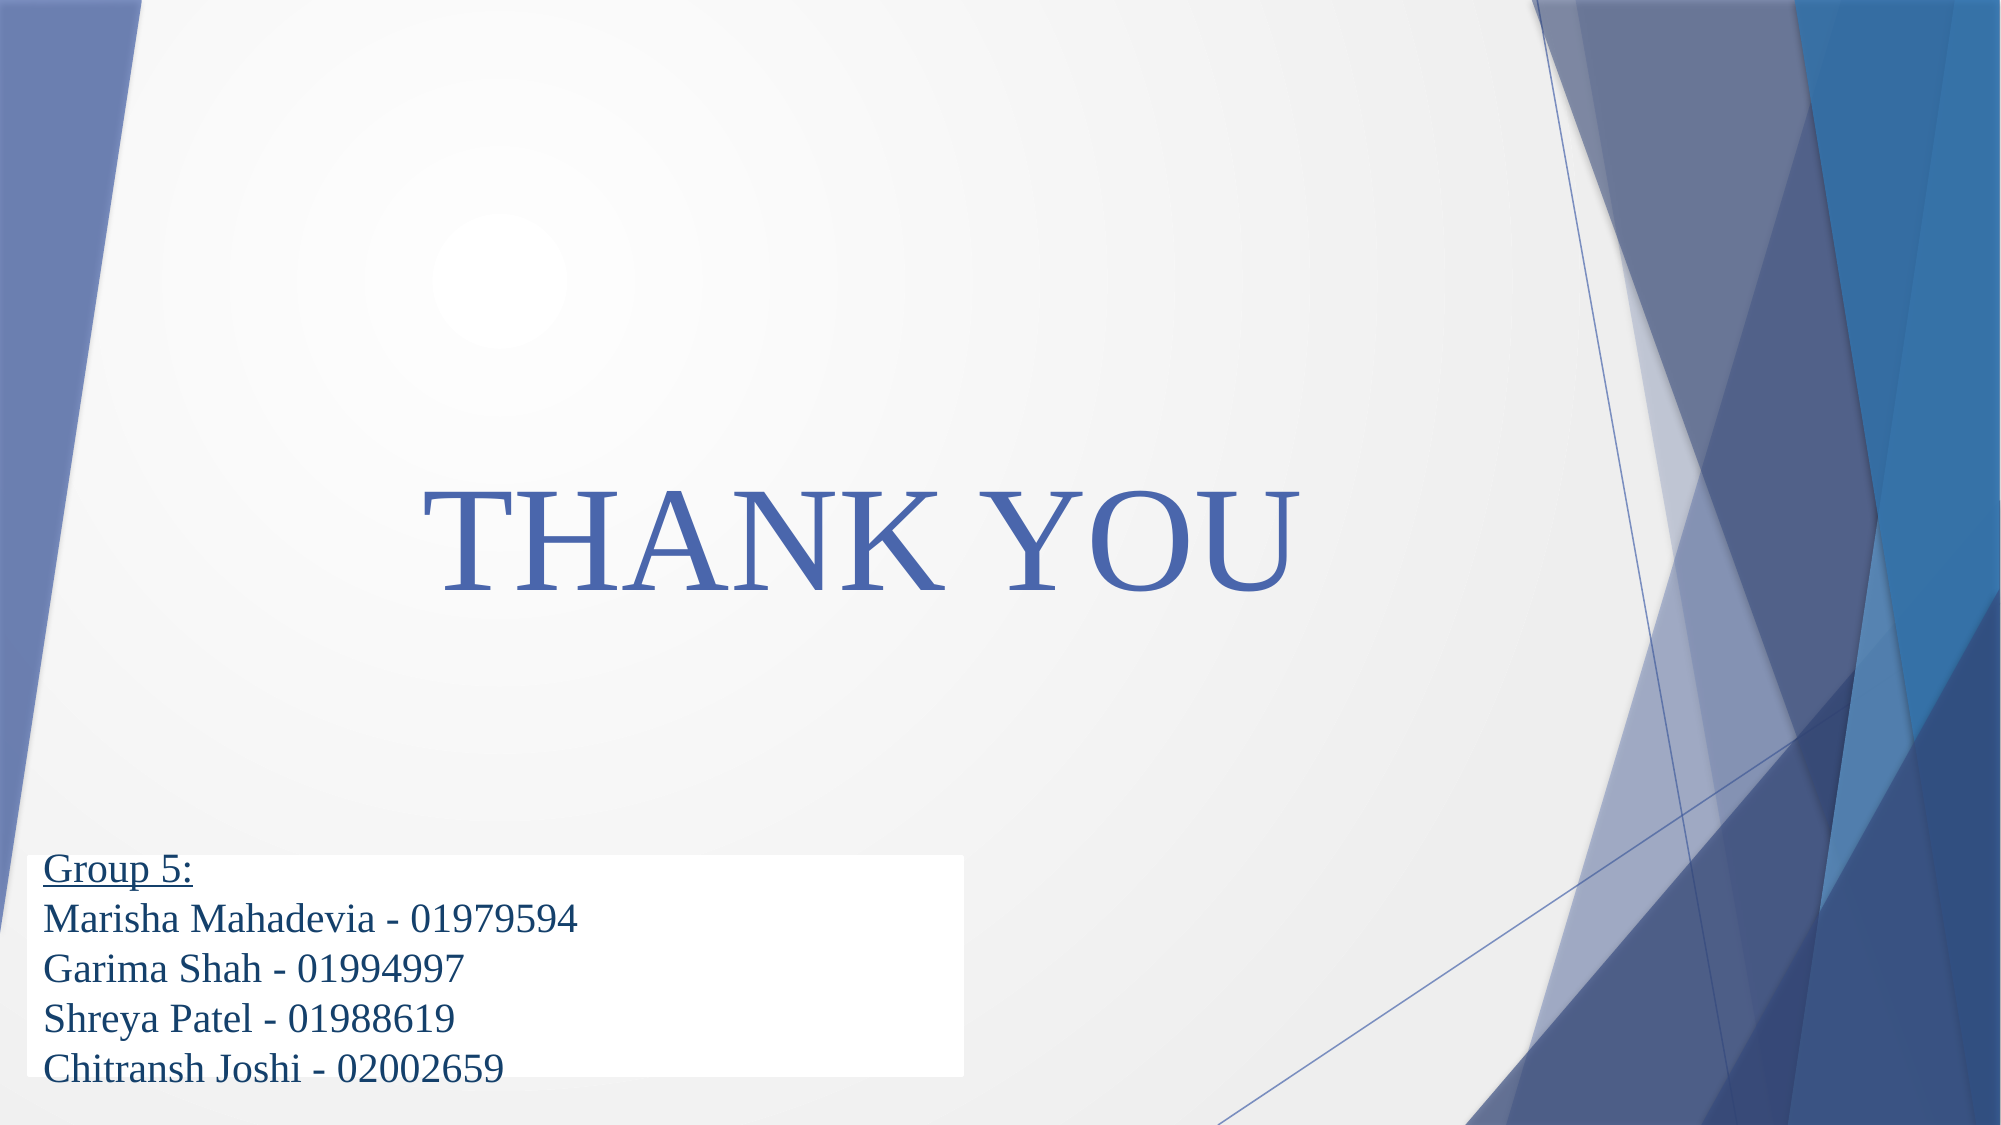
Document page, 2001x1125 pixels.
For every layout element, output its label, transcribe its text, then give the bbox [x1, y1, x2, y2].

text_box Group 5: Marisha Mahadevia - 01979594 Garima Shah - 01994997 Shreya Patel - 01988619 Chitransh Joshi - 02002659 [27, 855, 964, 1077]
title THANK YOU [225, 407, 1500, 628]
